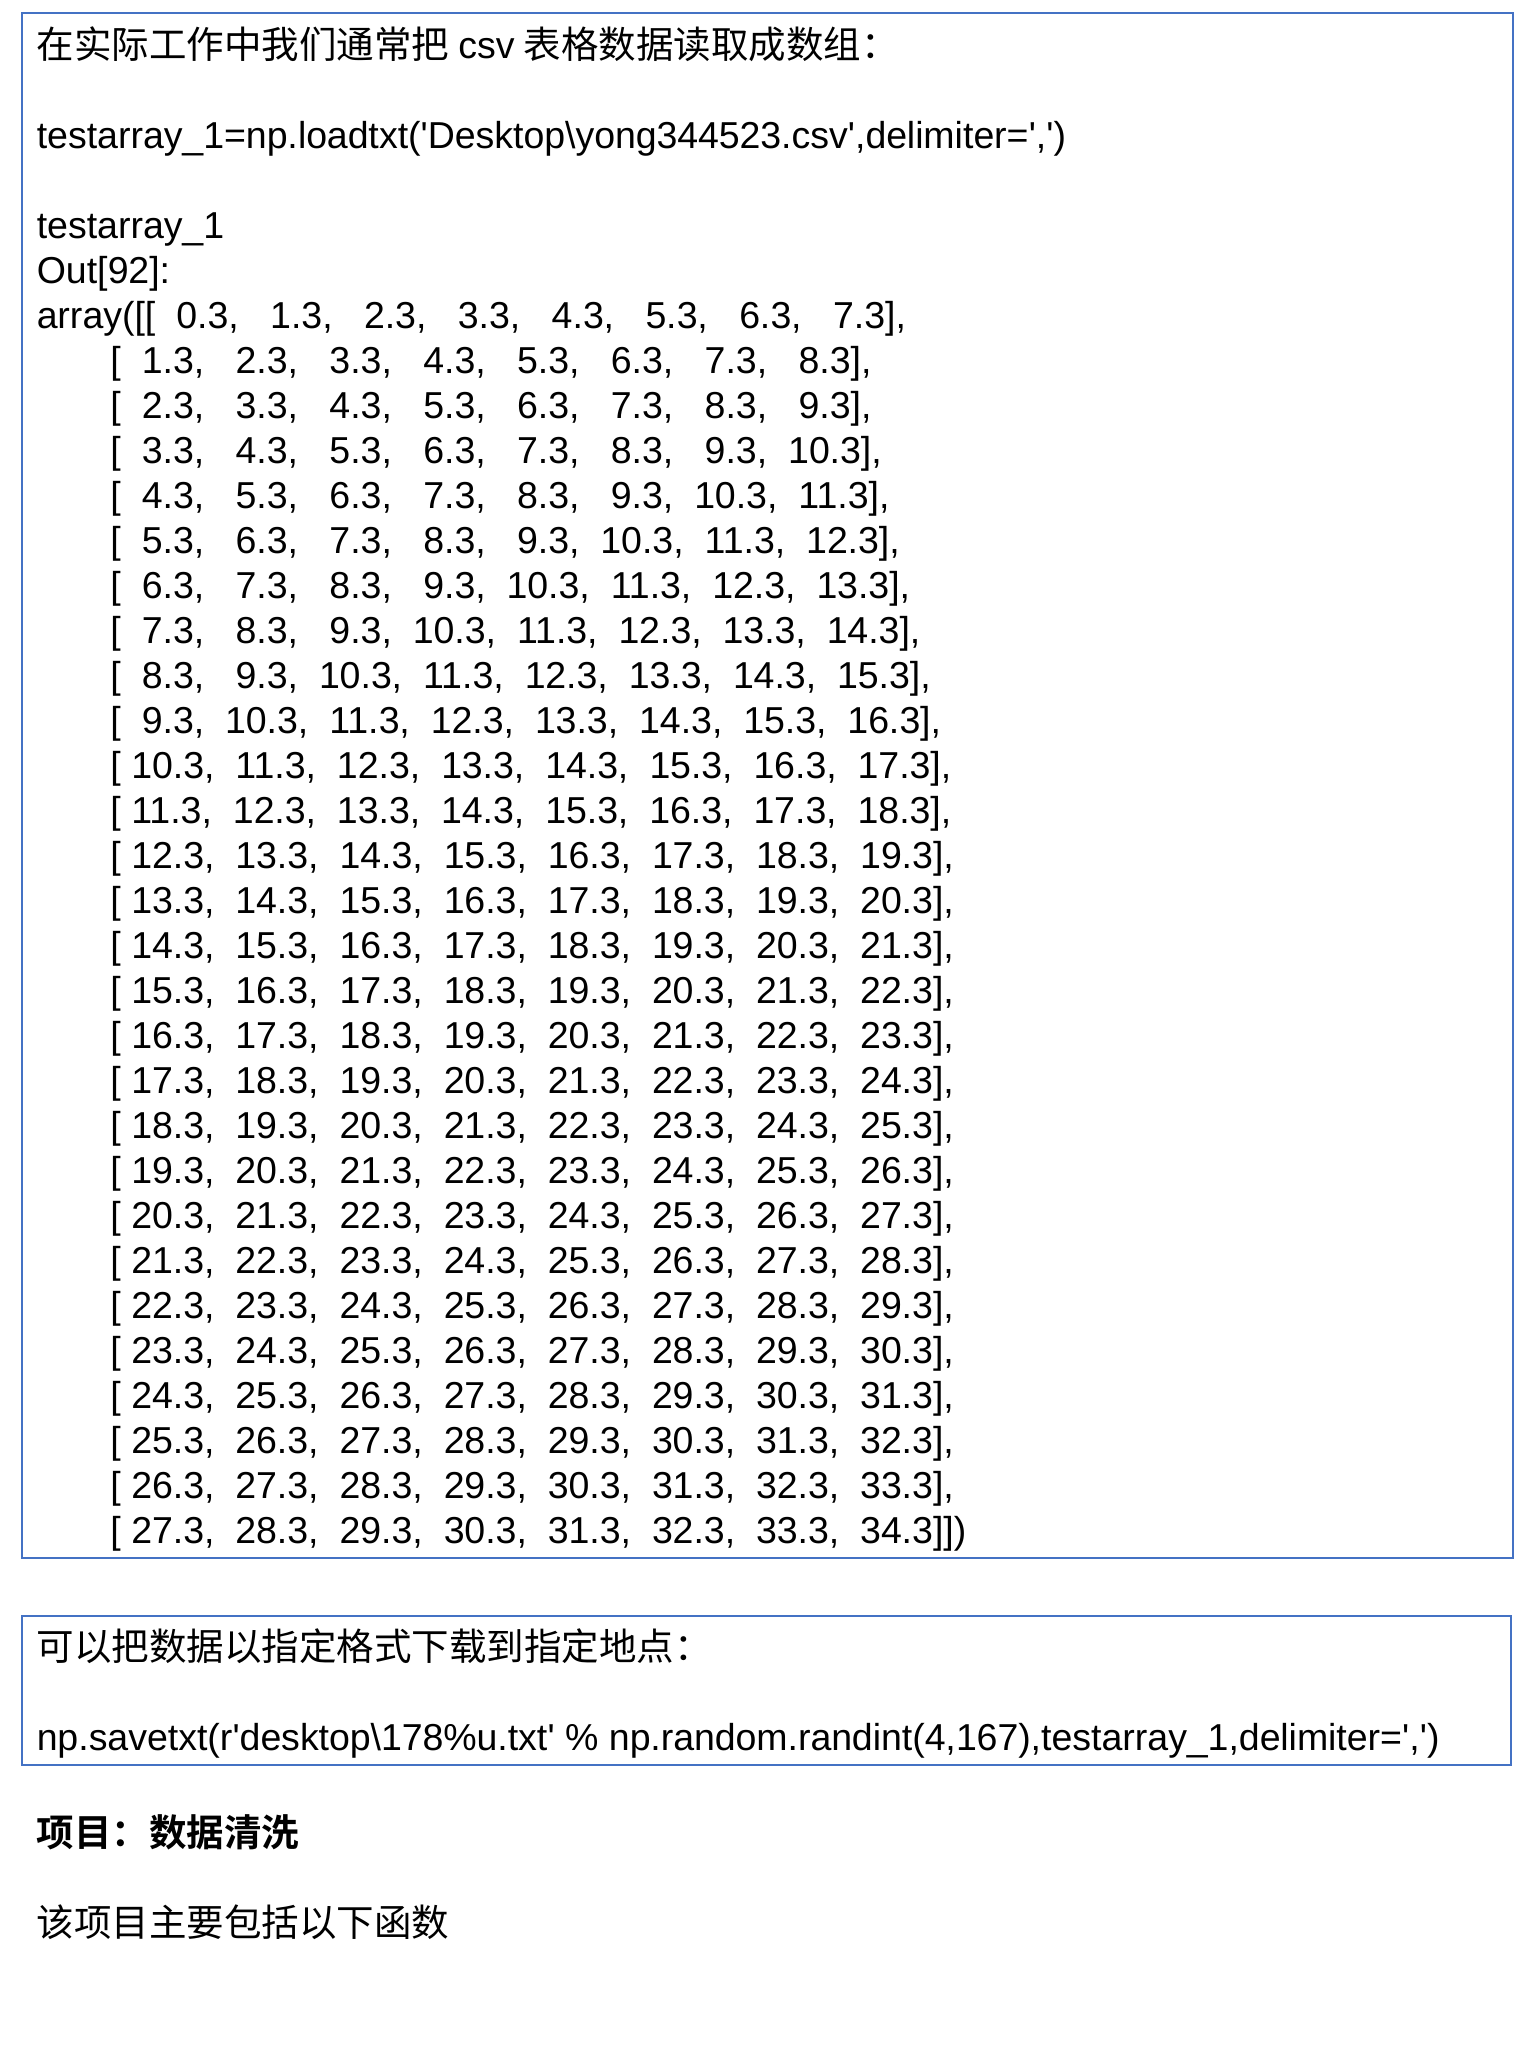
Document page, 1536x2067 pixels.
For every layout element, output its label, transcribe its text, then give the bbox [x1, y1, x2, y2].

text_box 可以把数据以指定格式下载到指定地点： np.savetxt(r'desktop\178%u.txt' % np.random.randint(4,167),testarray_1,delimiter=',') [21, 1615, 1512, 1766]
text_box 项目：数据清洗 该项目主要包括以下函数 [22, 1801, 1514, 1952]
text_box 在实际工作中我们通常把csv表格数据读取成数组： testarray_1=np.loadtxt('Desktop\yong344523.csv',delimiter=',') testarray_1 Out[92]: array([[ 0.3, 1.3, 2.3, 3.3, 4.3, 5.3, 6.3, 7.3], [ 1.3, 2.3, 3.3, 4.3, 5.3, 6.3, 7.3, 8.3], [ 2.3, 3.3, 4.3, 5.3, 6.3, 7.3, 8.3, 9.3], [ 3.3, 4.3, 5.3, 6.3, 7.3, 8.3, 9.3, 10.3], [ 4.3, 5.3, 6.3, 7.3, 8.3, 9.3, 10.3, 11.3], [ 5.3, 6.3, 7.3, 8.3, 9.3, 10.3, 11.3, 12.3], [ 6.3, 7.3, 8.3, 9.3, 10.3, 11.3, 12.3, 13.3], [ 7.3, 8.3, 9.3, 10.3, 11.3, 12.3, 13.3, 14.3], [ 8.3, 9.3, 10.3, 11.3, 12.3, 13.3, 14.3, 15.3], [ 9.3, 10.3, 11.3, 12.3, 13.3, 14.3, 15.3, 16.3], [ 10.3, 11.3, 12.3, 13.3, 14.3, 15.3, 16.3, 17.3], [ 11.3, 12.3, 13.3, 14.3, 15.3, 16.3, 17.3, 18.3], [ 12.3, 13.3, 14.3, 15.3, 16.3, 17.3, 18.3, 19.3], [ 13.3, 14.3, 15.3, 16.3, 17.3, 18.3, 19.3, 20.3], [ 14.3, 15.3, 16.3, 17.3, 18.3, 19.3, 20.3, 21.3], [ 15.3, 16.3, 17.3, 18.3, 19.3, 20.3, 21.3, 22.3], [ 16.3, 17.3, 18.3, 19.3, 20.3, 21.3, 22.3, 23.3], [ 17.3, 18.3, 19.3, 20.3, 21.3, 22.3, 23.3, 24.3], [ 18.3, 19.3, 20.3, 21.3, 22.3, 23.3, 24.3, 25.3], [ 19.3, 20.3, 21.3, 22.3, 23.3, 24.3, 25.3, 26.3], [ 20.3, 21.3, 22.3, 23.3, 24.3, 25.3, 26.3, 27.3], [ 21.3, 22.3, 23.3, 24.3, 25.3, 26.3, 27.3, 28.3], [ 22.3, 23.3, 24.3, 25.3, 26.3, 27.3, 28.3, 29.3], [ 23.3, 24.3, 25.3, 26.3, 27.3, 28.3, 29.3, 30.3], [ 24.3, 25.3, 26.3, 27.3, 28.3, 29.3, 30.3, 31.3], [ 25.3, 26.3, 27.3, 28.3, 29.3, 30.3, 31.3, 32.3], [ 26.3, 27.3, 28.3, 29.3, 30.3, 31.3, 32.3, 33.3], [ 27.3, 28.3, 29.3, 30.3, 31.3, 32.3, 33.3, 34.3]]) [21, 12, 1514, 1559]
